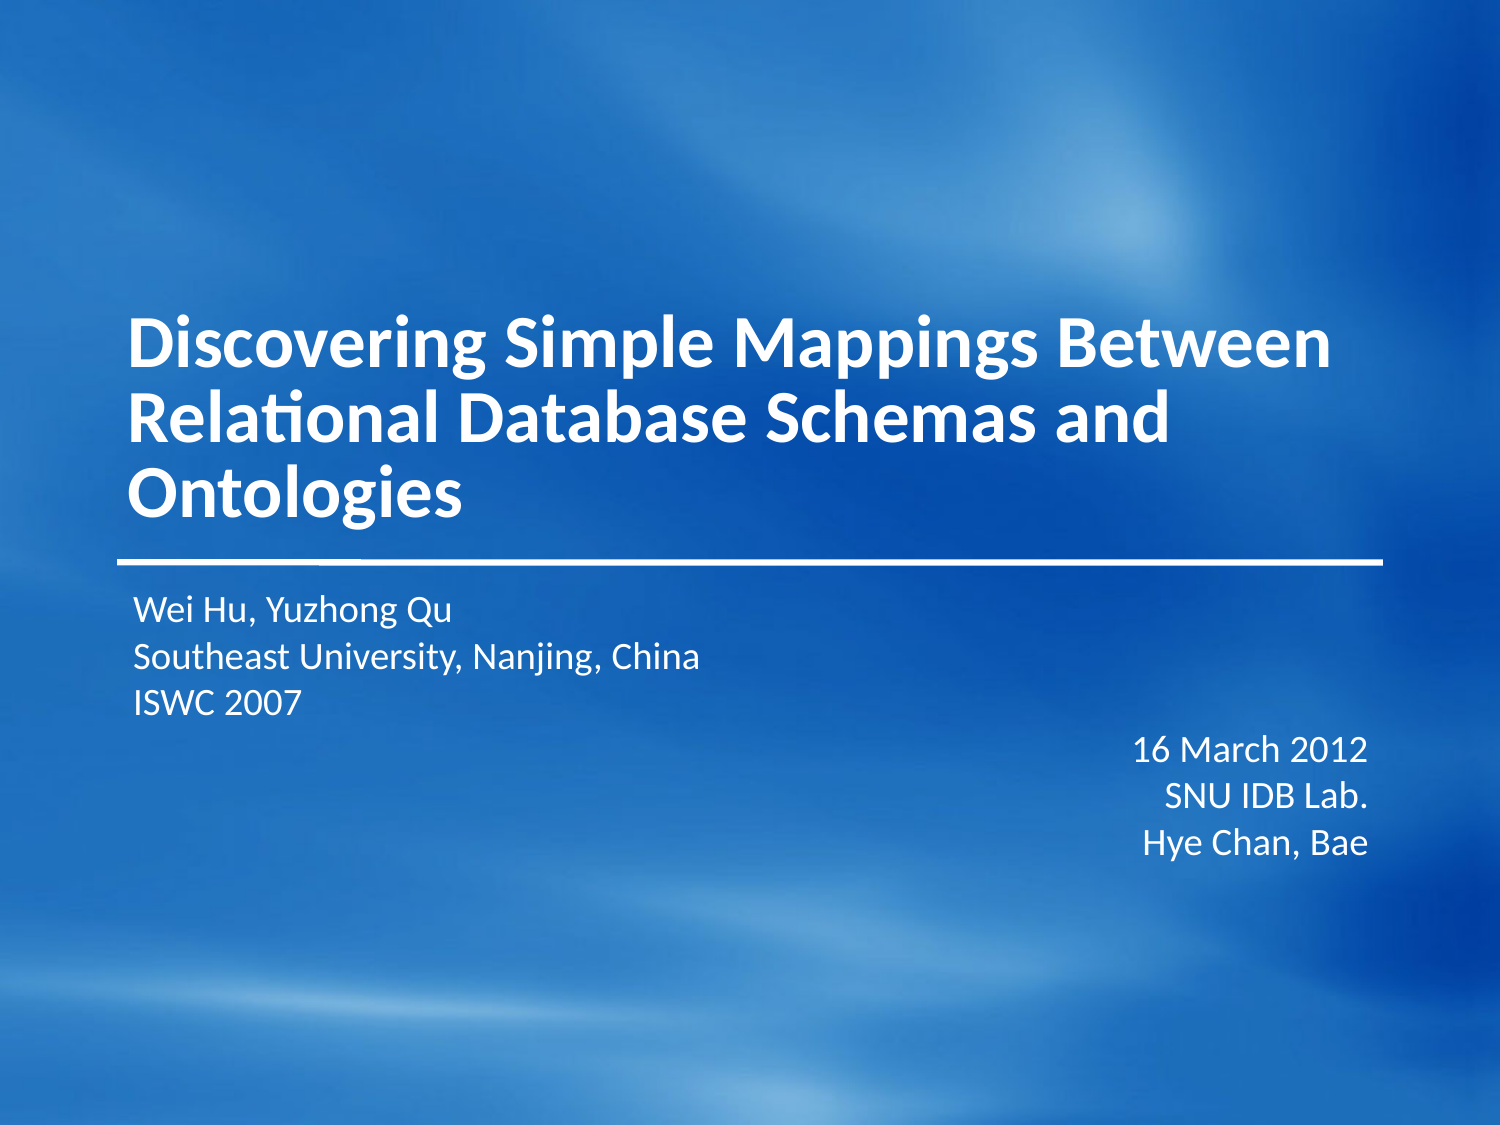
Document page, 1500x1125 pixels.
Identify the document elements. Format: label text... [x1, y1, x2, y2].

picture [0, 0, 1500, 1125]
subtitle Wei Hu, Yuzhong Qu Southeast University, Nanjing, China ISWC 2007 16 March 2012 SNU IDB Lab. Hye Chan, Bae [118, 586, 1384, 874]
title Discovering Simple Mappings Between Relational Database Schemas and Ontologies [112, 302, 1388, 544]
